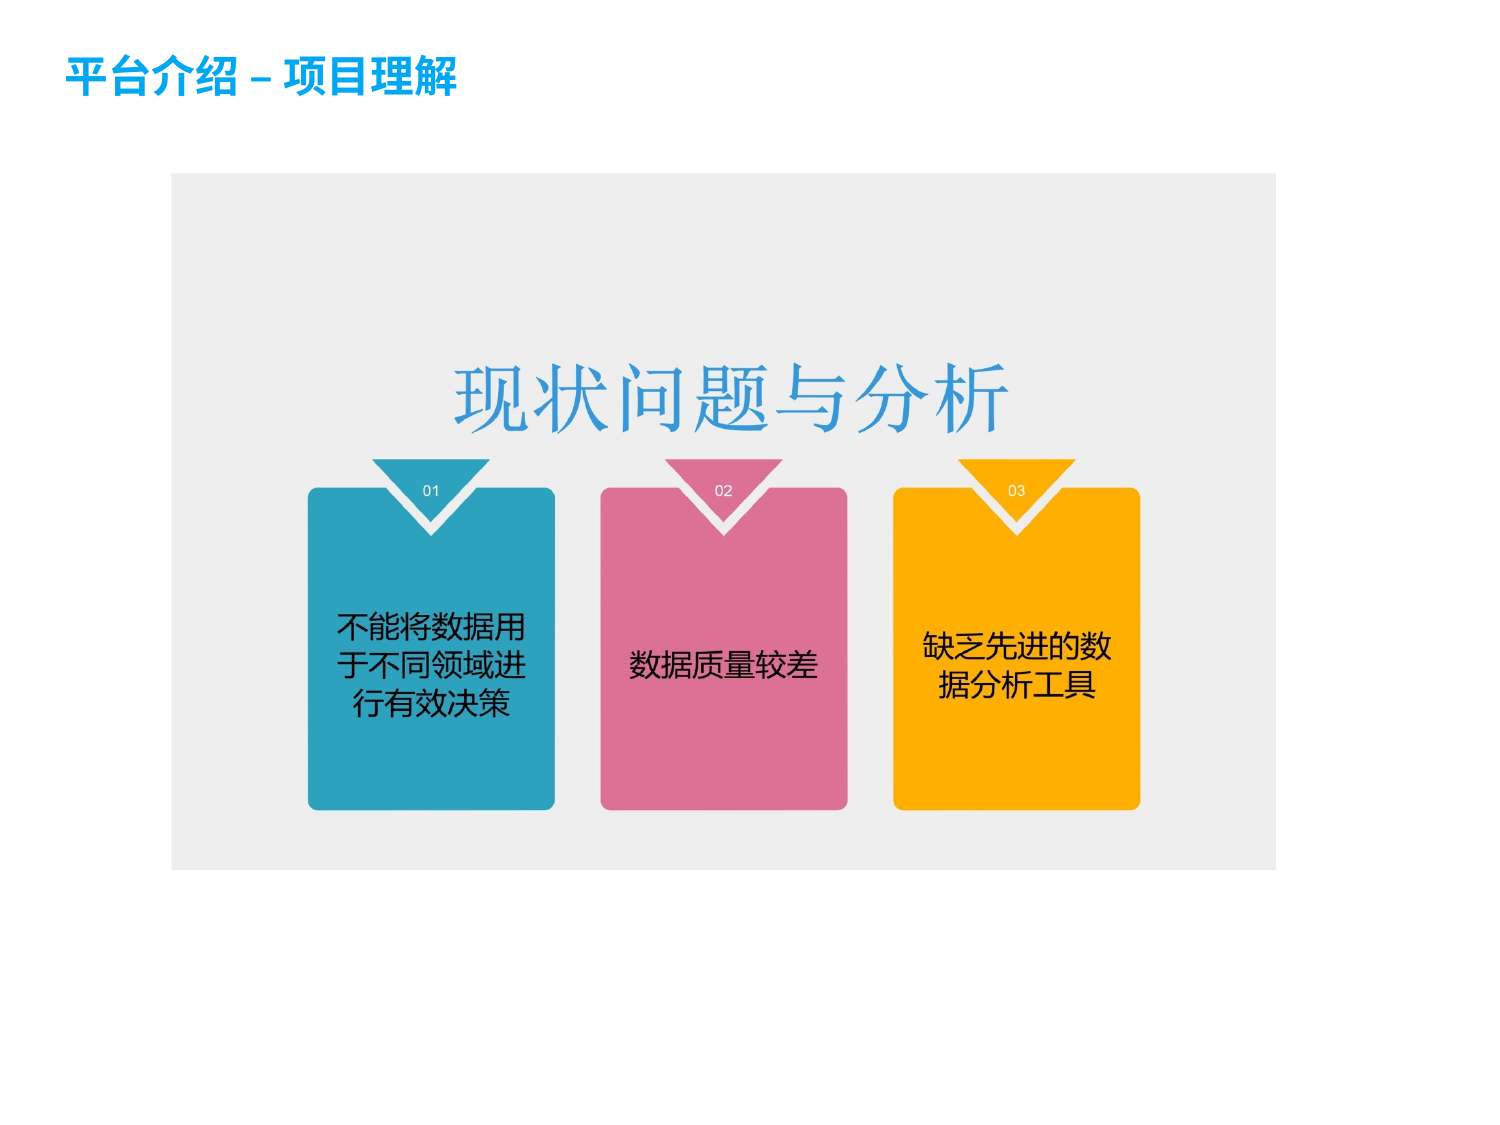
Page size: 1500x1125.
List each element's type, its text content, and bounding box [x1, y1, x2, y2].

text_box 平台介绍 – 项目理解 [53, 42, 742, 107]
picture [170, 172, 1277, 871]
